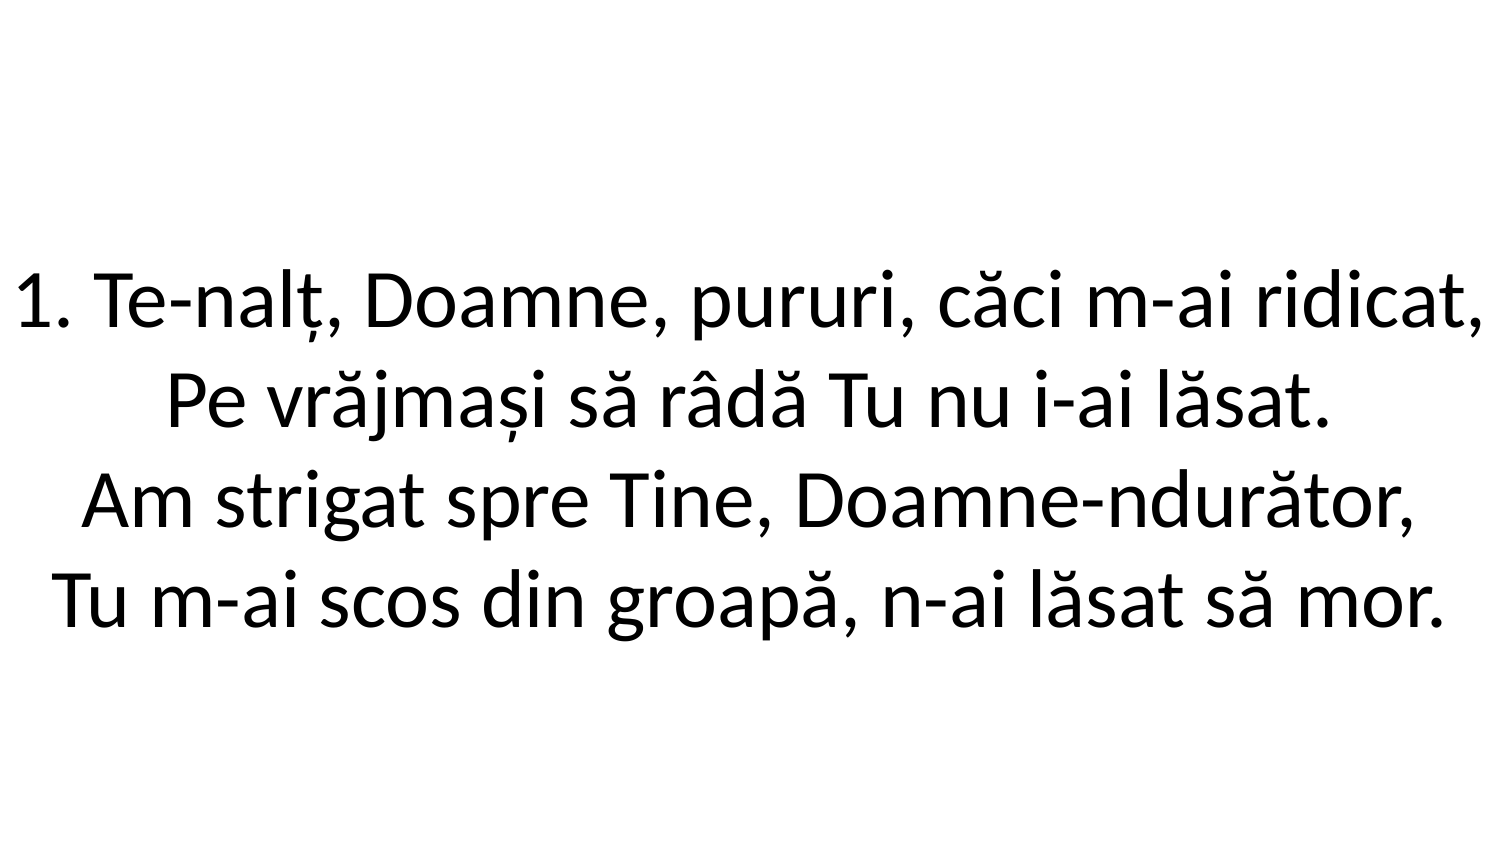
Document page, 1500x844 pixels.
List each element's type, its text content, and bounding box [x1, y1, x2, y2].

text_box 1. Te-nalț, Doamne, pururi, căci m-ai ridicat, Pe vrăjmași să râdă Tu nu i-ai lăsat. Am strigat spre Tine, Doamne-ndurător, Tu m-ai scos din groapă, n-ai lăsat să mor. [0, 192, 1500, 652]
